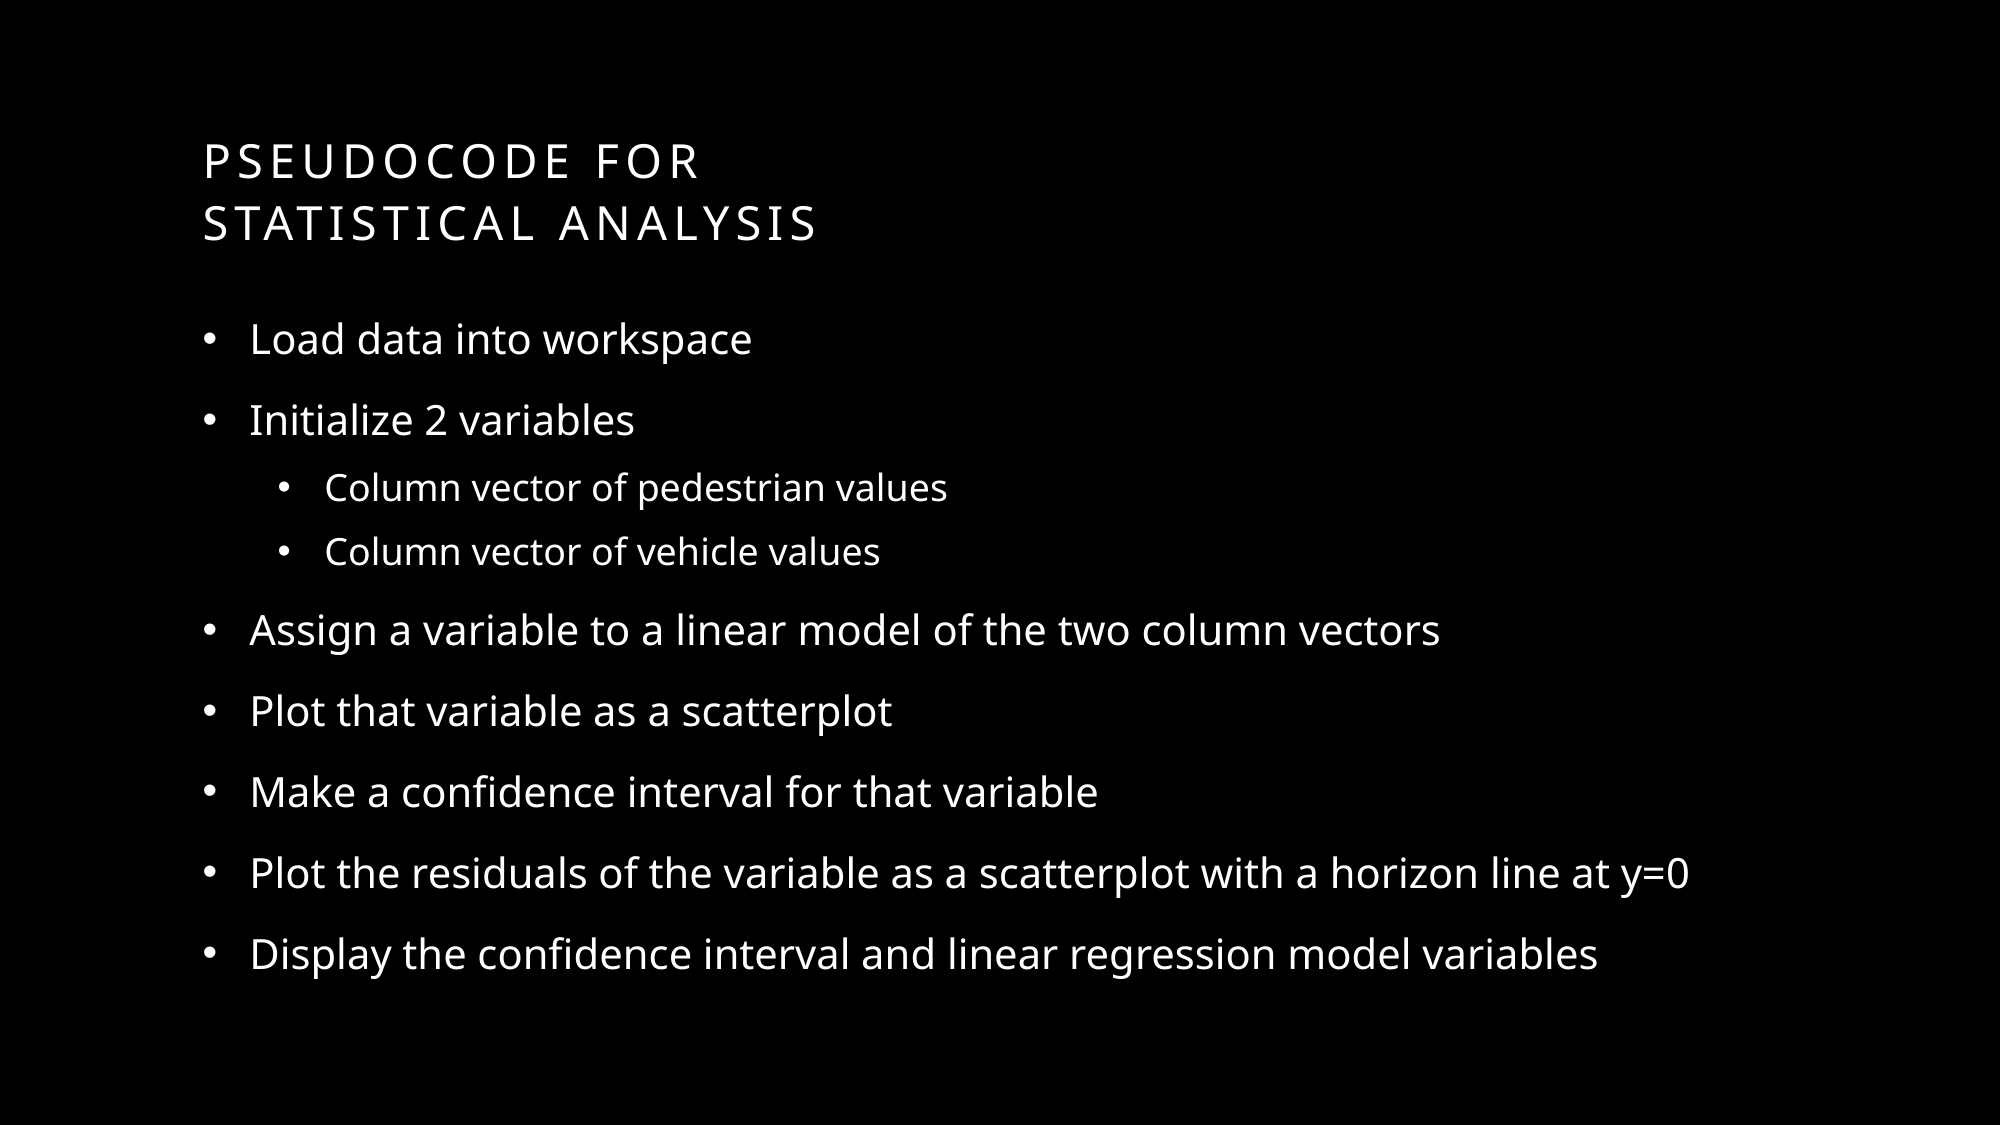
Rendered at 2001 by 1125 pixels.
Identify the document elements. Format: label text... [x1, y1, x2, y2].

title Pseudocode for Statistical Analysis [187, 101, 833, 258]
list Load data into workspace Initialize 2 variables Column vector of pedestrian values Column vector of vehicle values Assign a variable to a linear model of the two column vectors Plot that variable as a scatterplot Make a confidence interval for that variable Plot the residuals of the variable as a scatterplot with a horizon line at y=0 Display the confidence interval and linear regression model variables [187, 295, 1849, 1046]
